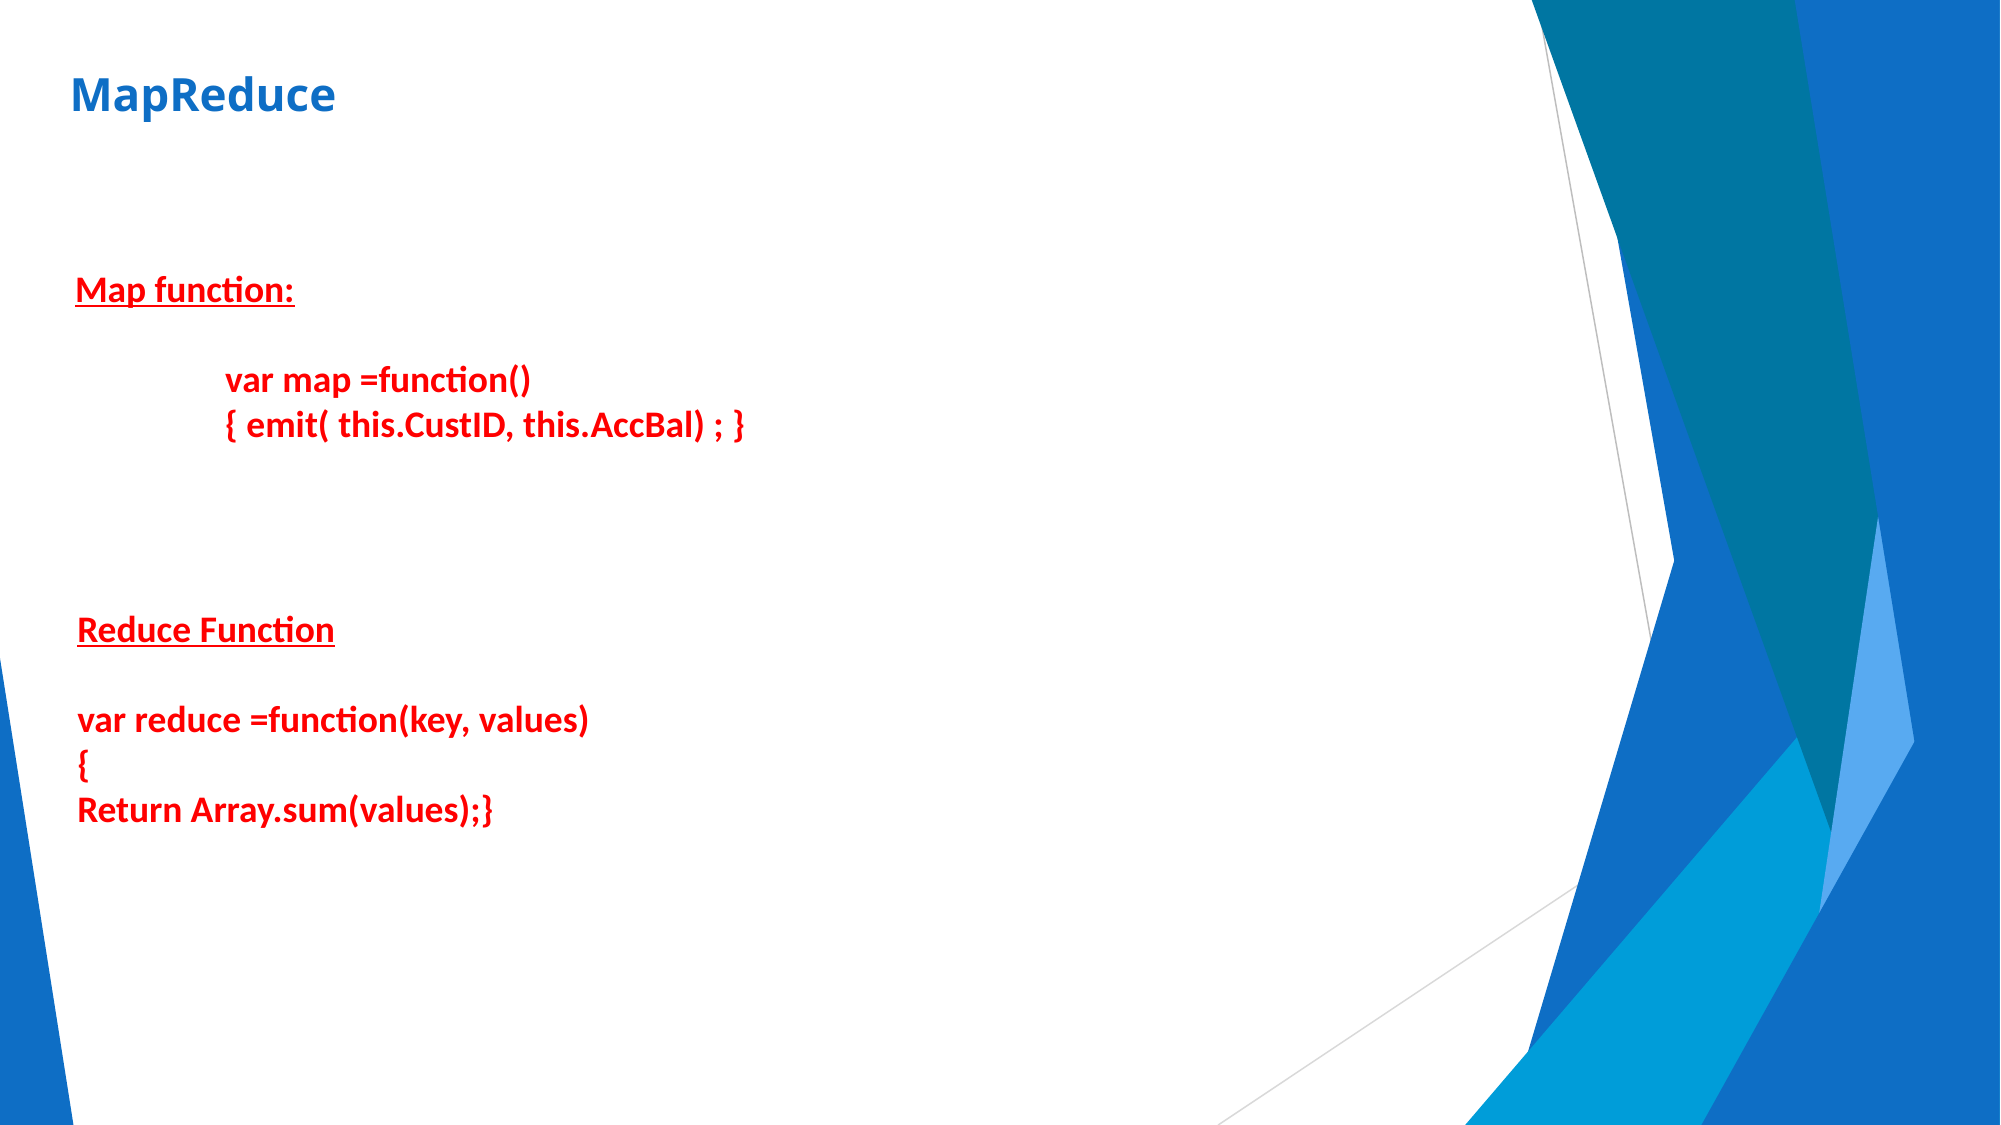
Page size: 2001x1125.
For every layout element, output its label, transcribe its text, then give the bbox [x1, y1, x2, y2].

list Map function: var map =function() { emit( this.CustID, this.AccBal) ; } [75, 174, 1725, 539]
text_box Reduce Function var reduce =function(key, values) { Return Array.sum(values);} [62, 597, 688, 838]
title MapReduce [69, 65, 1931, 122]
